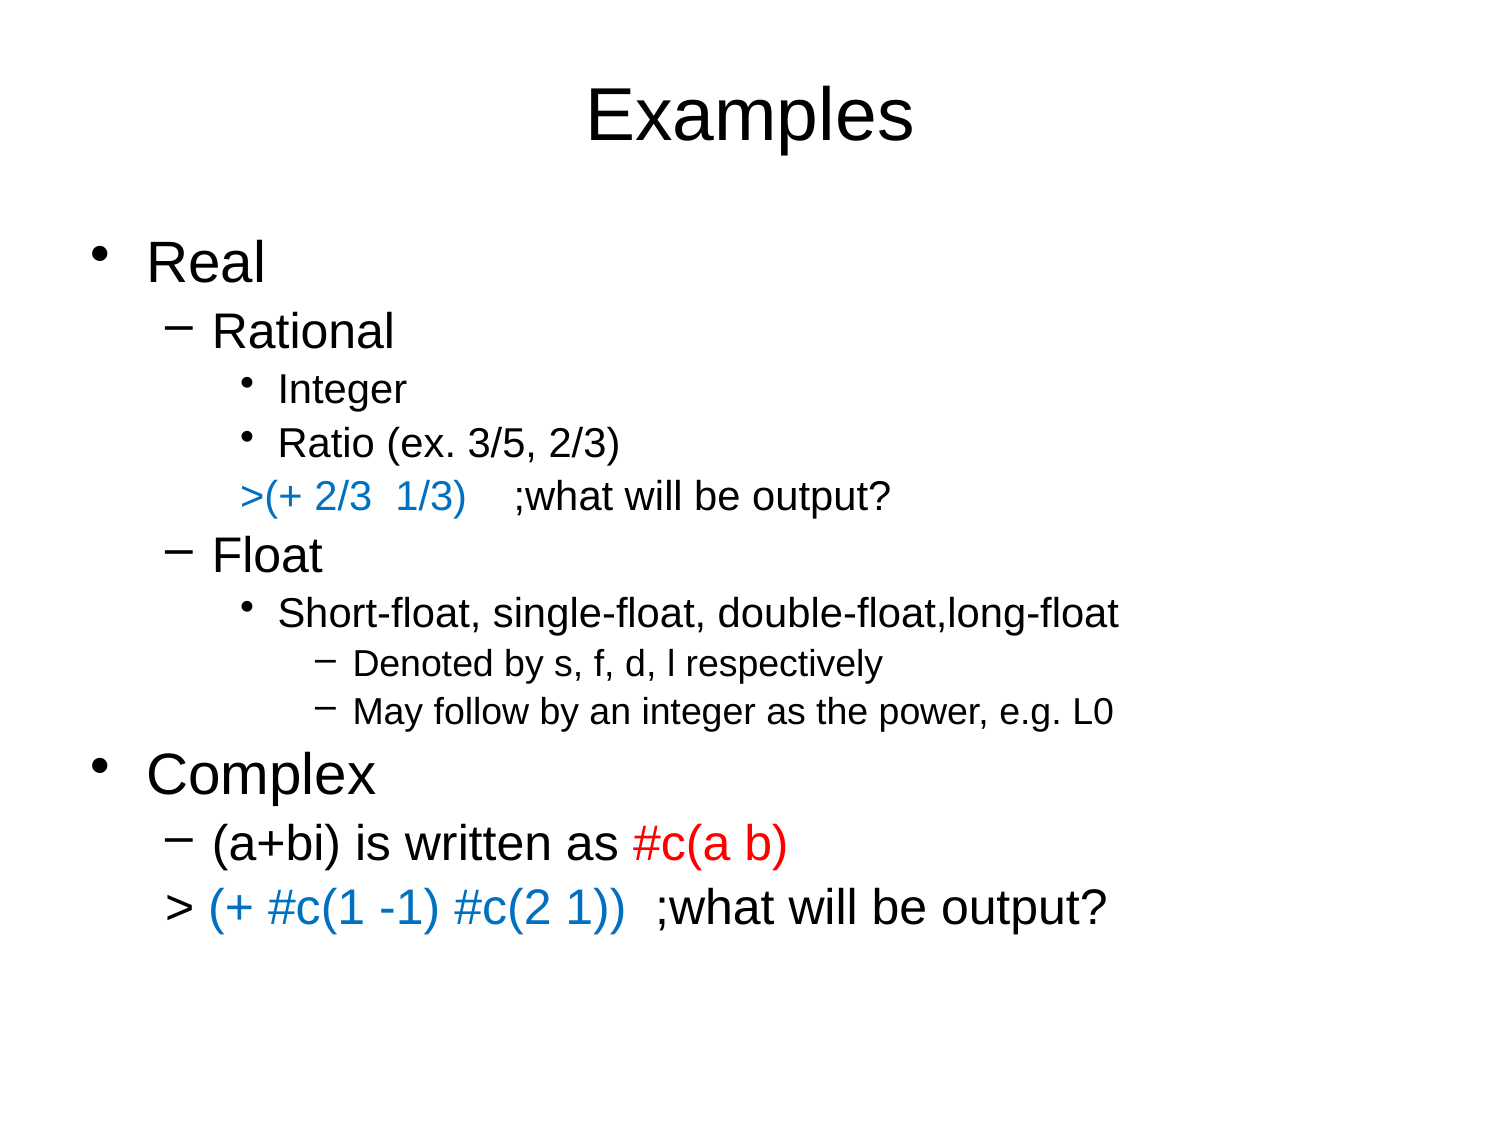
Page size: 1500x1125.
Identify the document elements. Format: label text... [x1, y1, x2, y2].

list Real Rational Integer Ratio (ex. 3/5, 2/3) >(+ 2/3 1/3) ;what will be output? Float Short-float, single-float, double-float,long-float Denoted by s, f, d, l respectively May follow by an integer as the power, e.g. L0 Complex (a+bi) is written as #c(a b) > (+ #c(1 -1) #c(2 1)) ;what will be output? [75, 224, 1425, 968]
title Examples [75, 45, 1425, 175]
